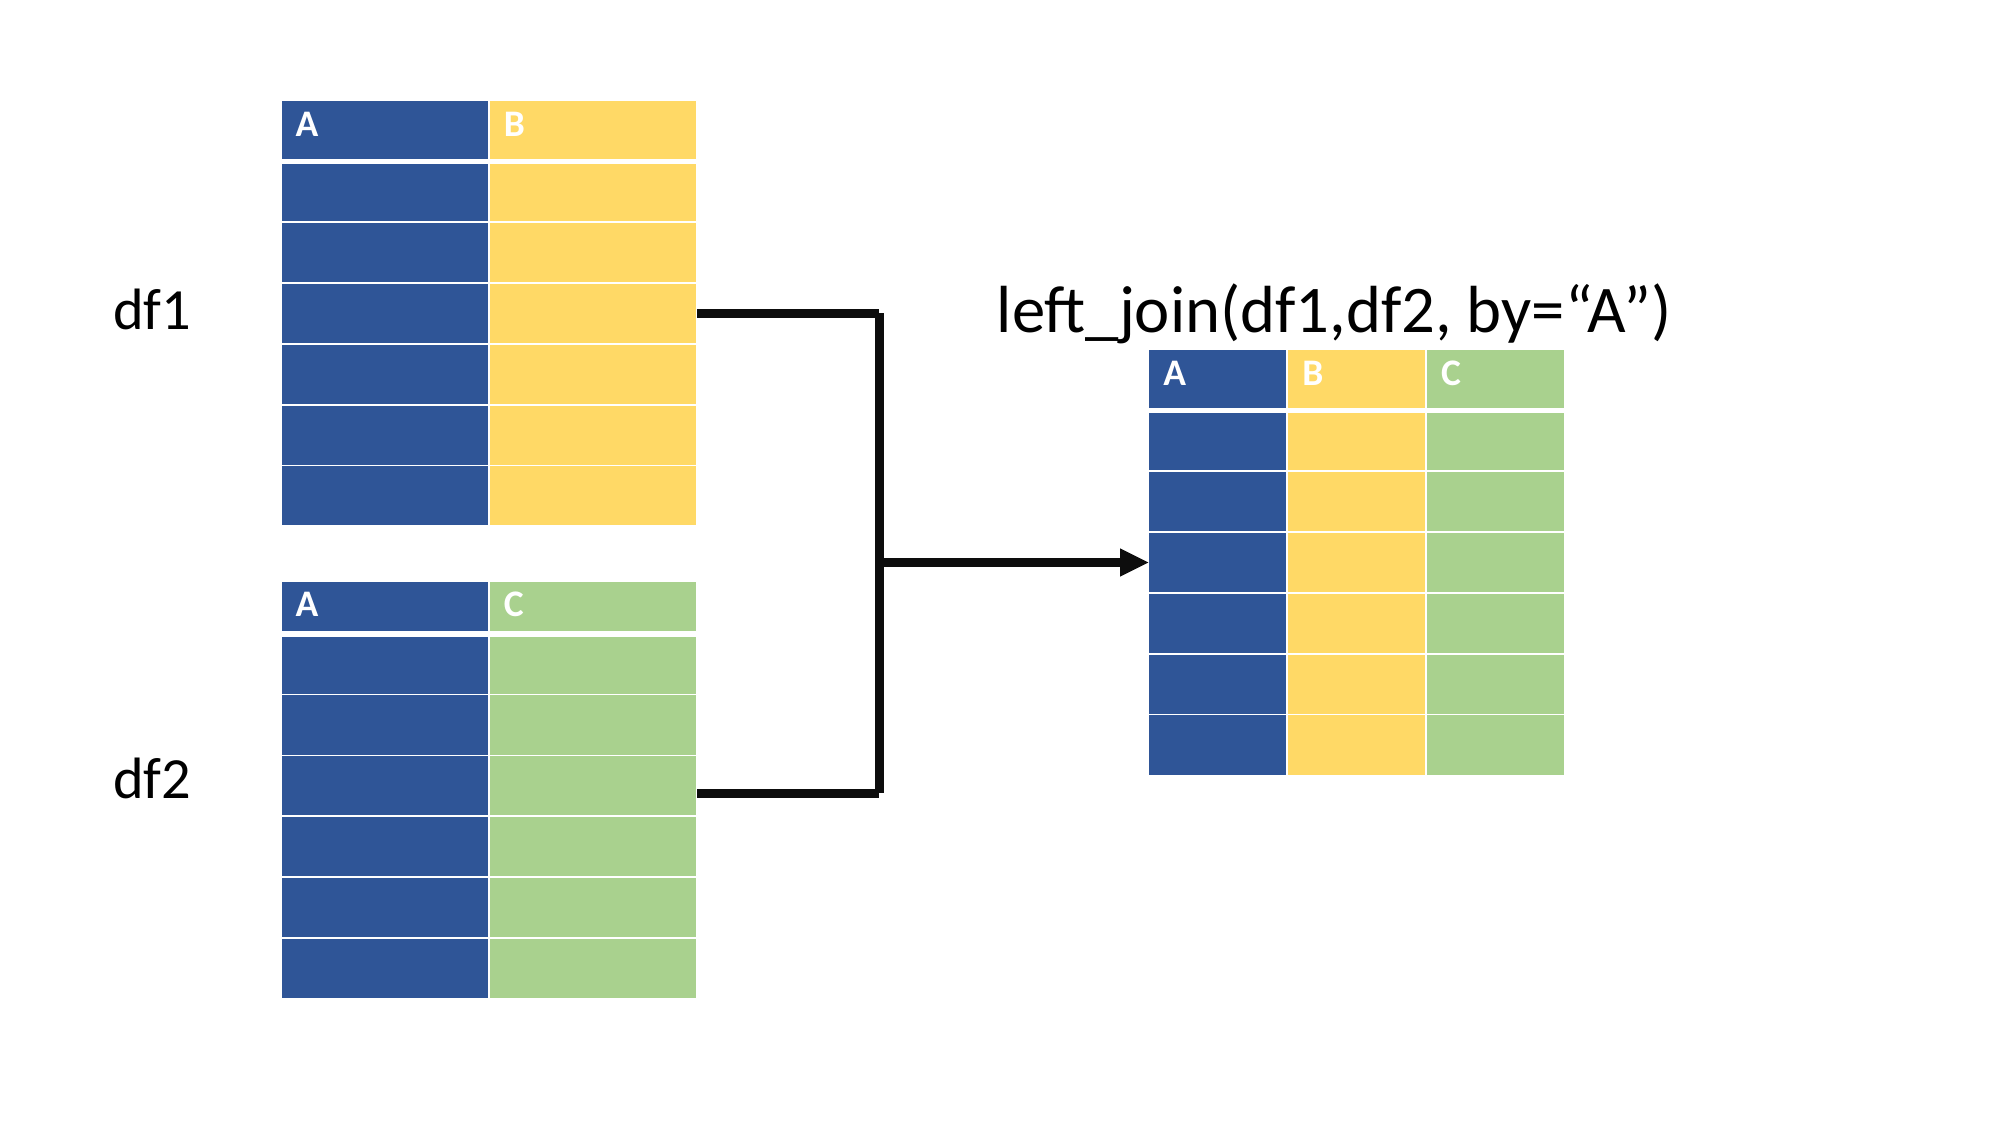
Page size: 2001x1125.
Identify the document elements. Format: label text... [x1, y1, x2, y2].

table_cell [1149, 594, 1286, 653]
table_cell [490, 637, 696, 694]
table_cell [1427, 715, 1564, 775]
text_box df1 [98, 263, 229, 349]
table_cell [282, 284, 488, 343]
table_cell [1149, 472, 1286, 531]
table_cell [1149, 413, 1286, 470]
table_header A [282, 582, 488, 631]
table_cell [282, 817, 488, 876]
table_cell [490, 164, 696, 221]
table_cell [282, 878, 488, 937]
table_cell [1288, 533, 1425, 592]
table_cell [490, 695, 696, 755]
table_cell [1288, 472, 1425, 531]
table_cell [490, 406, 696, 465]
table_cell [1149, 655, 1286, 714]
text_box left_join(df1,df2, by=“A”) [982, 258, 1732, 354]
table_cell [490, 878, 696, 937]
table_cell [1427, 533, 1564, 592]
table_cell [282, 466, 488, 525]
table_cell [490, 223, 696, 282]
table_cell [1288, 594, 1425, 653]
table_cell [1427, 472, 1564, 531]
table_header A [282, 101, 488, 159]
table_cell [1427, 655, 1564, 714]
table_header C [1427, 354, 1564, 408]
table_cell [282, 223, 488, 282]
table_cell [490, 284, 696, 343]
text_box df2 [98, 732, 229, 818]
table_cell [282, 939, 488, 998]
table_cell [1288, 413, 1425, 470]
table_cell [490, 345, 696, 404]
table_cell [490, 939, 696, 998]
table_cell [1288, 715, 1425, 775]
table_cell [1149, 533, 1286, 592]
table_cell [490, 466, 696, 525]
table_cell [1149, 715, 1286, 775]
table_cell [490, 756, 696, 815]
table_header B [1288, 354, 1425, 408]
table_cell [282, 345, 488, 404]
table_cell [282, 756, 488, 815]
table_header B [490, 101, 696, 159]
table_cell [1288, 655, 1425, 714]
table_cell [1427, 413, 1564, 470]
table_header A [1149, 354, 1286, 408]
table_header C [490, 582, 696, 631]
table_cell [1427, 594, 1564, 653]
table_cell [282, 406, 488, 465]
table_cell [282, 164, 488, 221]
table_cell [490, 817, 696, 876]
table_cell [282, 637, 488, 694]
table_cell [282, 695, 488, 755]
